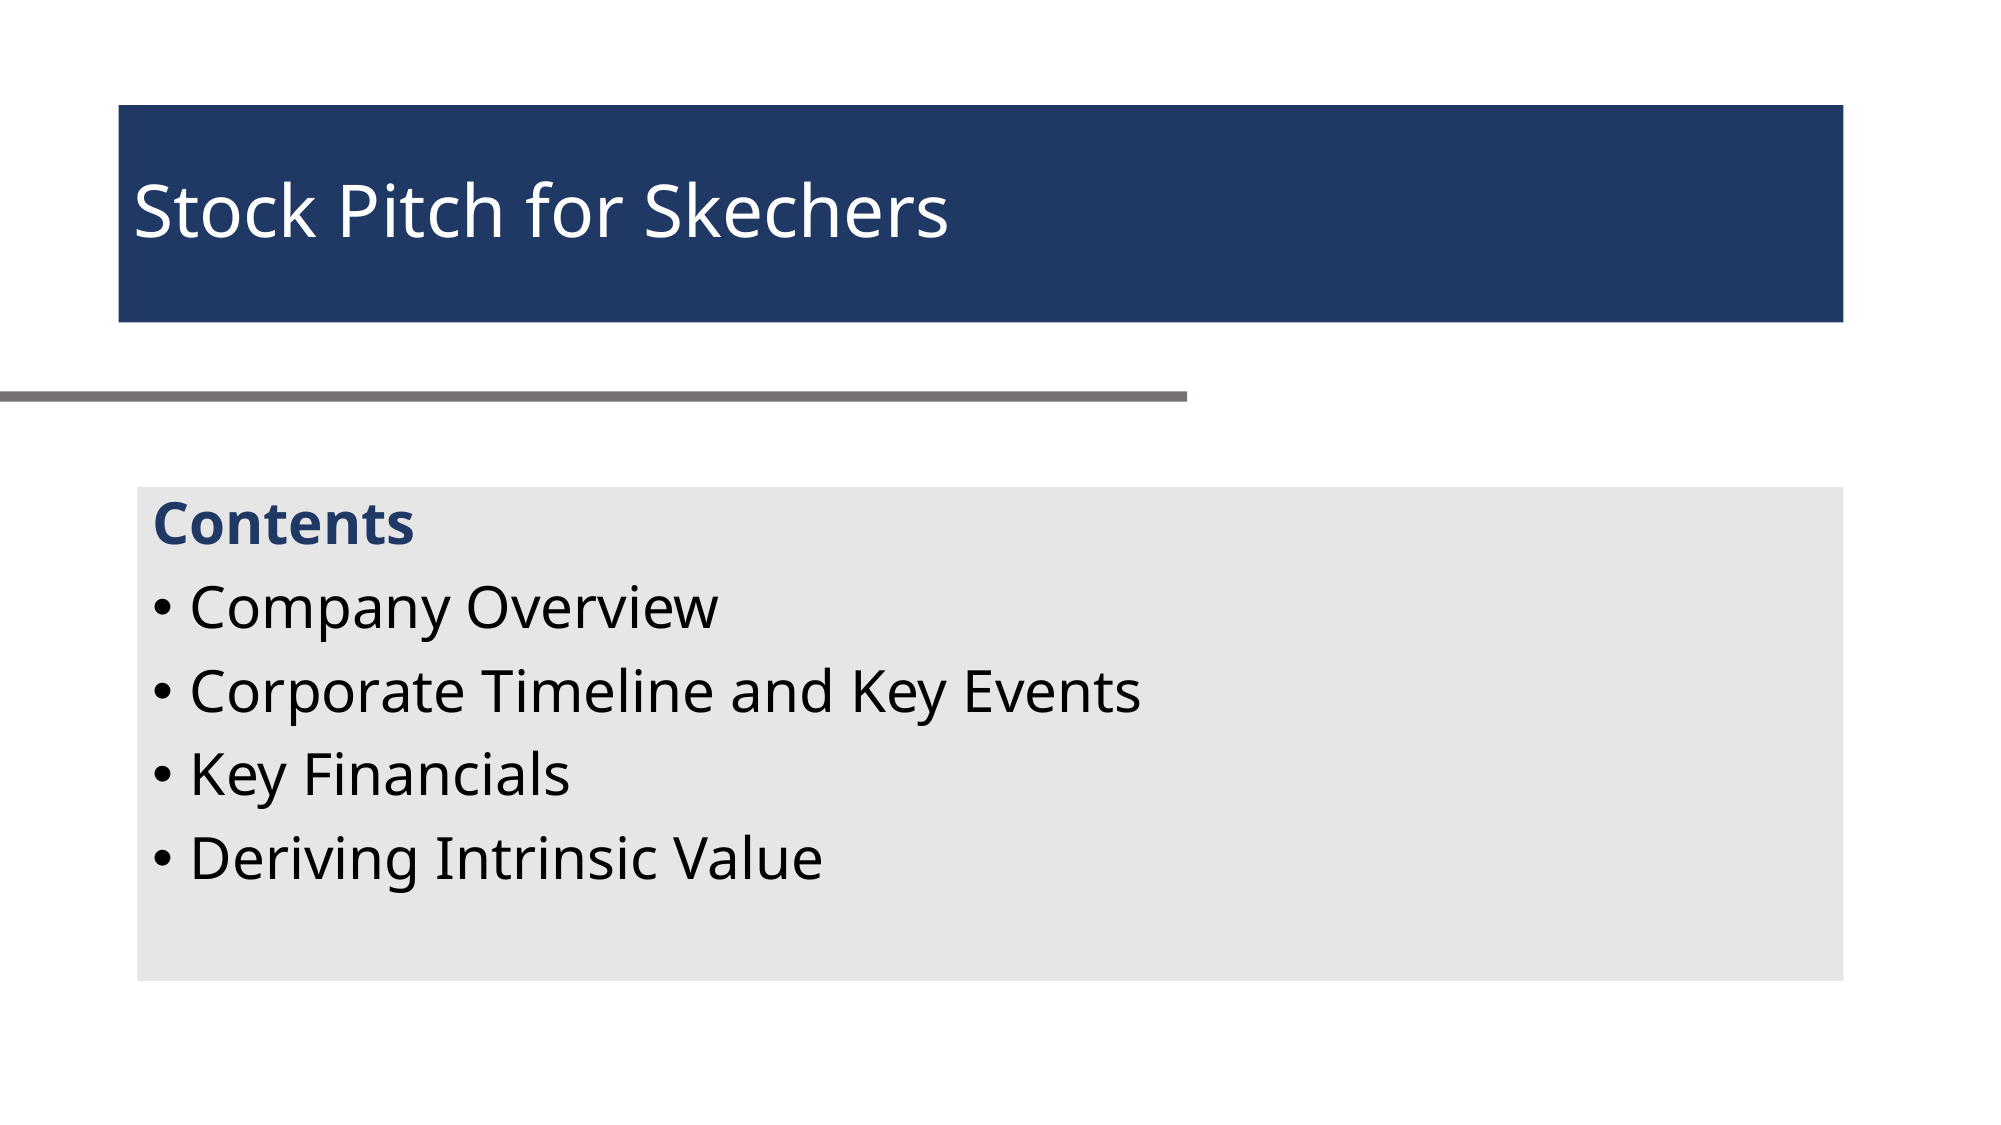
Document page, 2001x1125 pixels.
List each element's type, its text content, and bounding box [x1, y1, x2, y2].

title Stock Pitch for Skechers [118, 105, 1844, 323]
list Contents Company Overview Corporate Timeline and Key Events Key Financials Deriving Intrinsic Value [137, 487, 1844, 981]
text_box [0, 390, 1188, 403]
